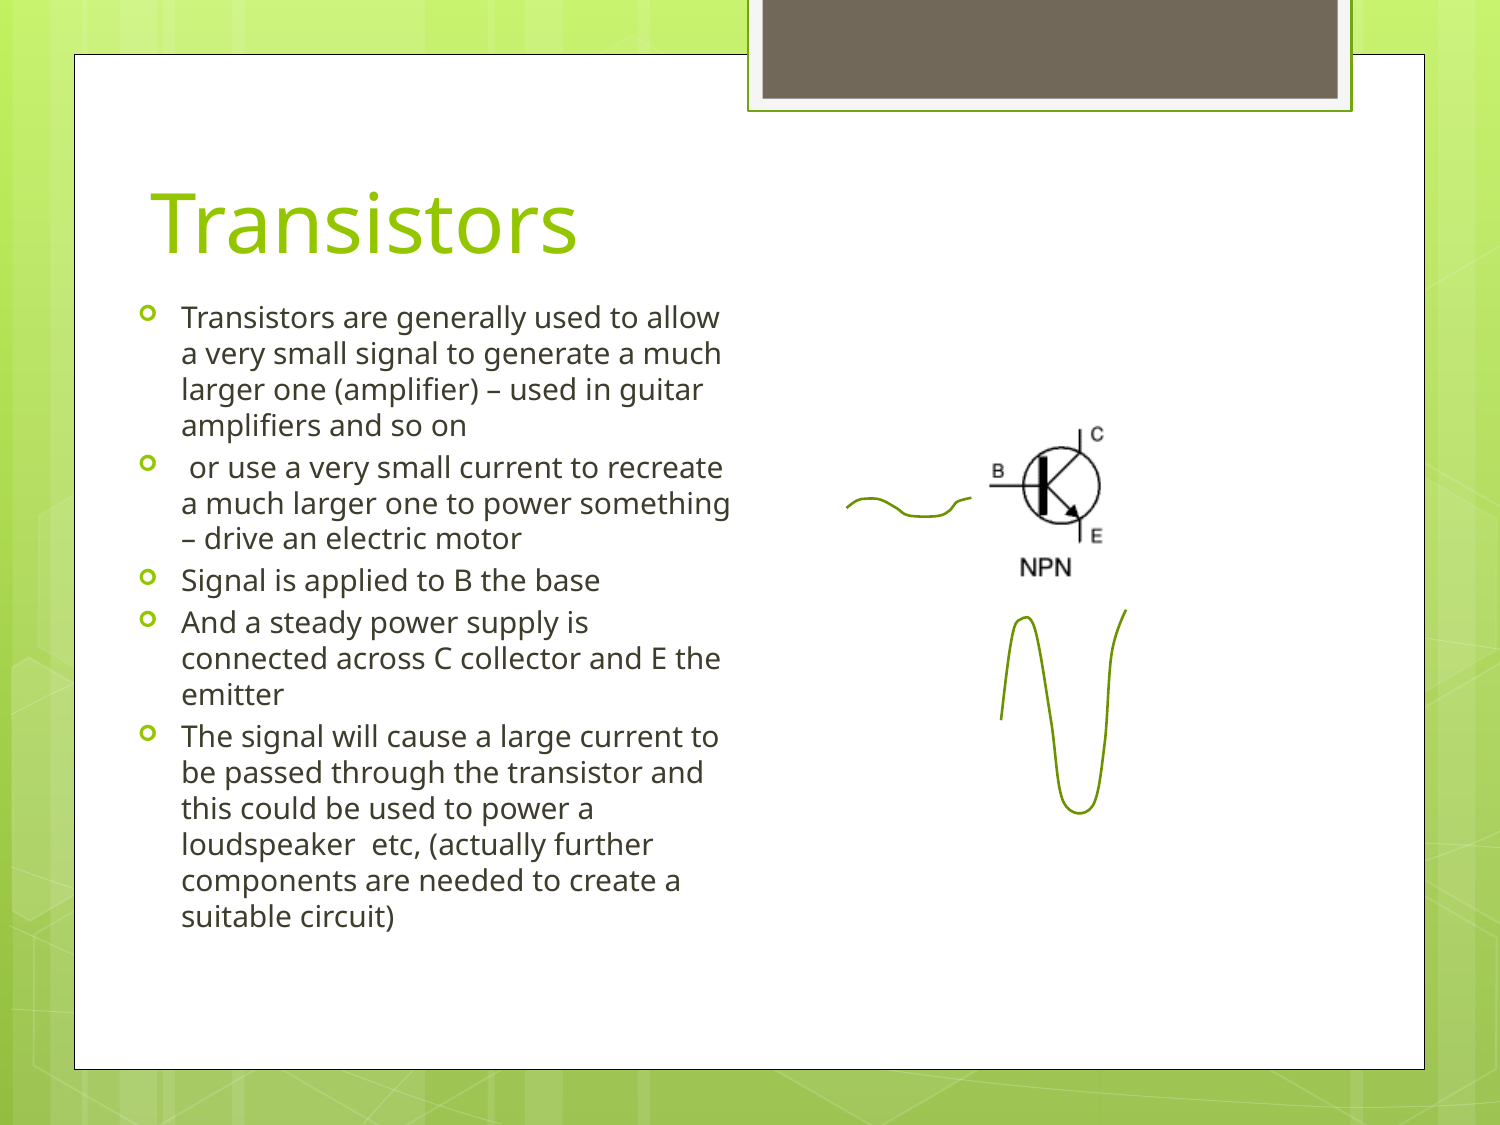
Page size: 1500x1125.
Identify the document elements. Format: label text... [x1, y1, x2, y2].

picture [974, 373, 1127, 587]
title Transistors [135, 90, 1289, 278]
text_box [999, 609, 1128, 815]
list Transistors are generally used to allow a very small signal to generate a much larger one (amplifier) – used in guitar amplifiers and so on or use a very small current to recreate a much larger one to power something – drive an electric motor Signal is applied to B the base And a steady power supply is connected across C collector and E the emitter The signal will cause a large current to be passed through the transistor and this could be used to power a loudspeaker etc, (actually further components are needed to create a suitable circuit) [112, 290, 750, 953]
text_box [845, 497, 968, 518]
